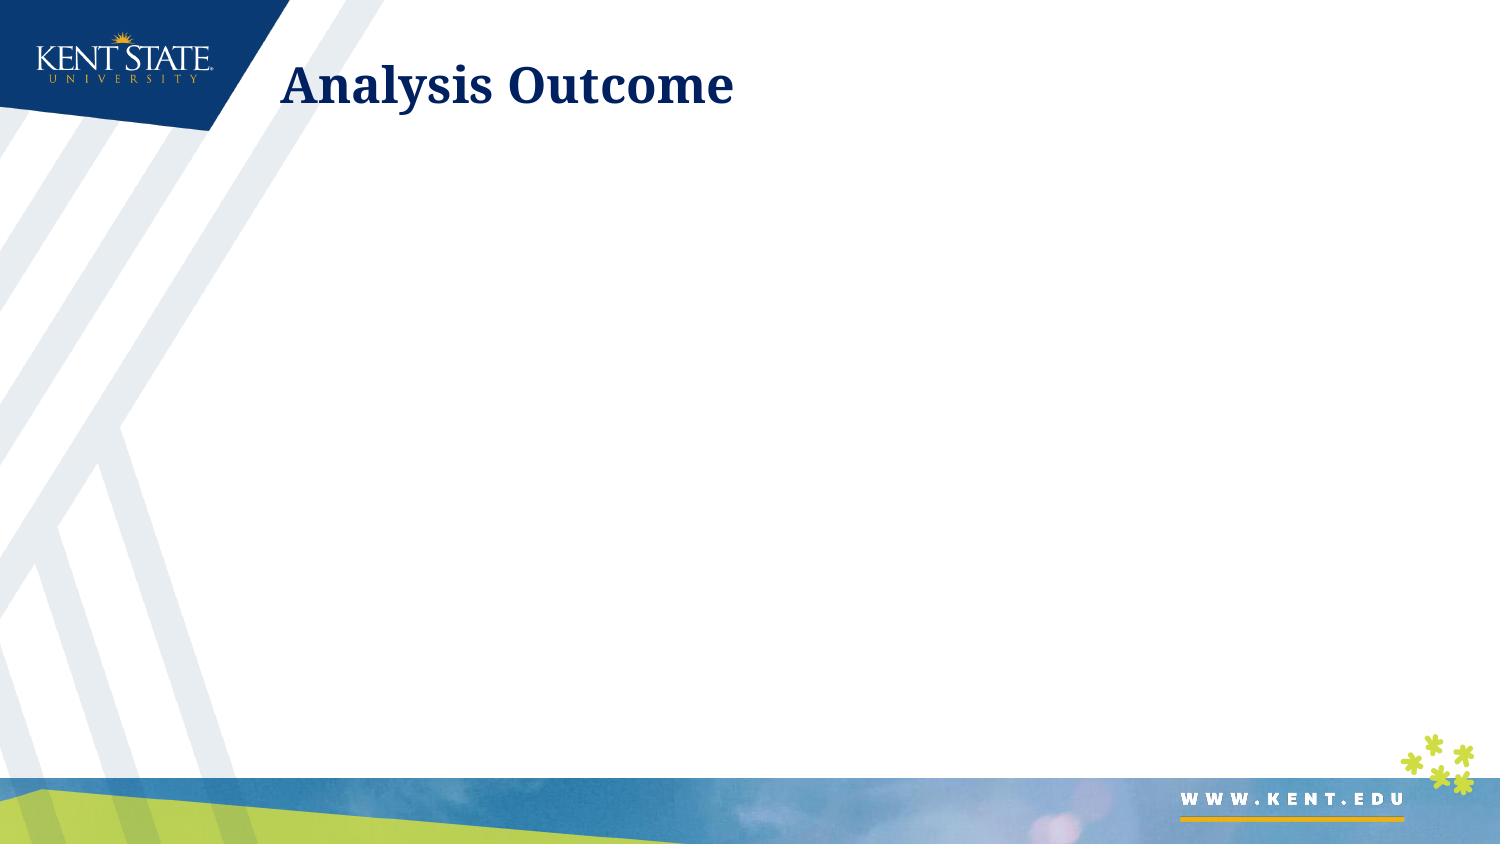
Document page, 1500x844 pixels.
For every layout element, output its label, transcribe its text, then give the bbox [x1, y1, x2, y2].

picture [0, 0, 1500, 844]
title Analysis Outcome [265, 0, 1397, 175]
